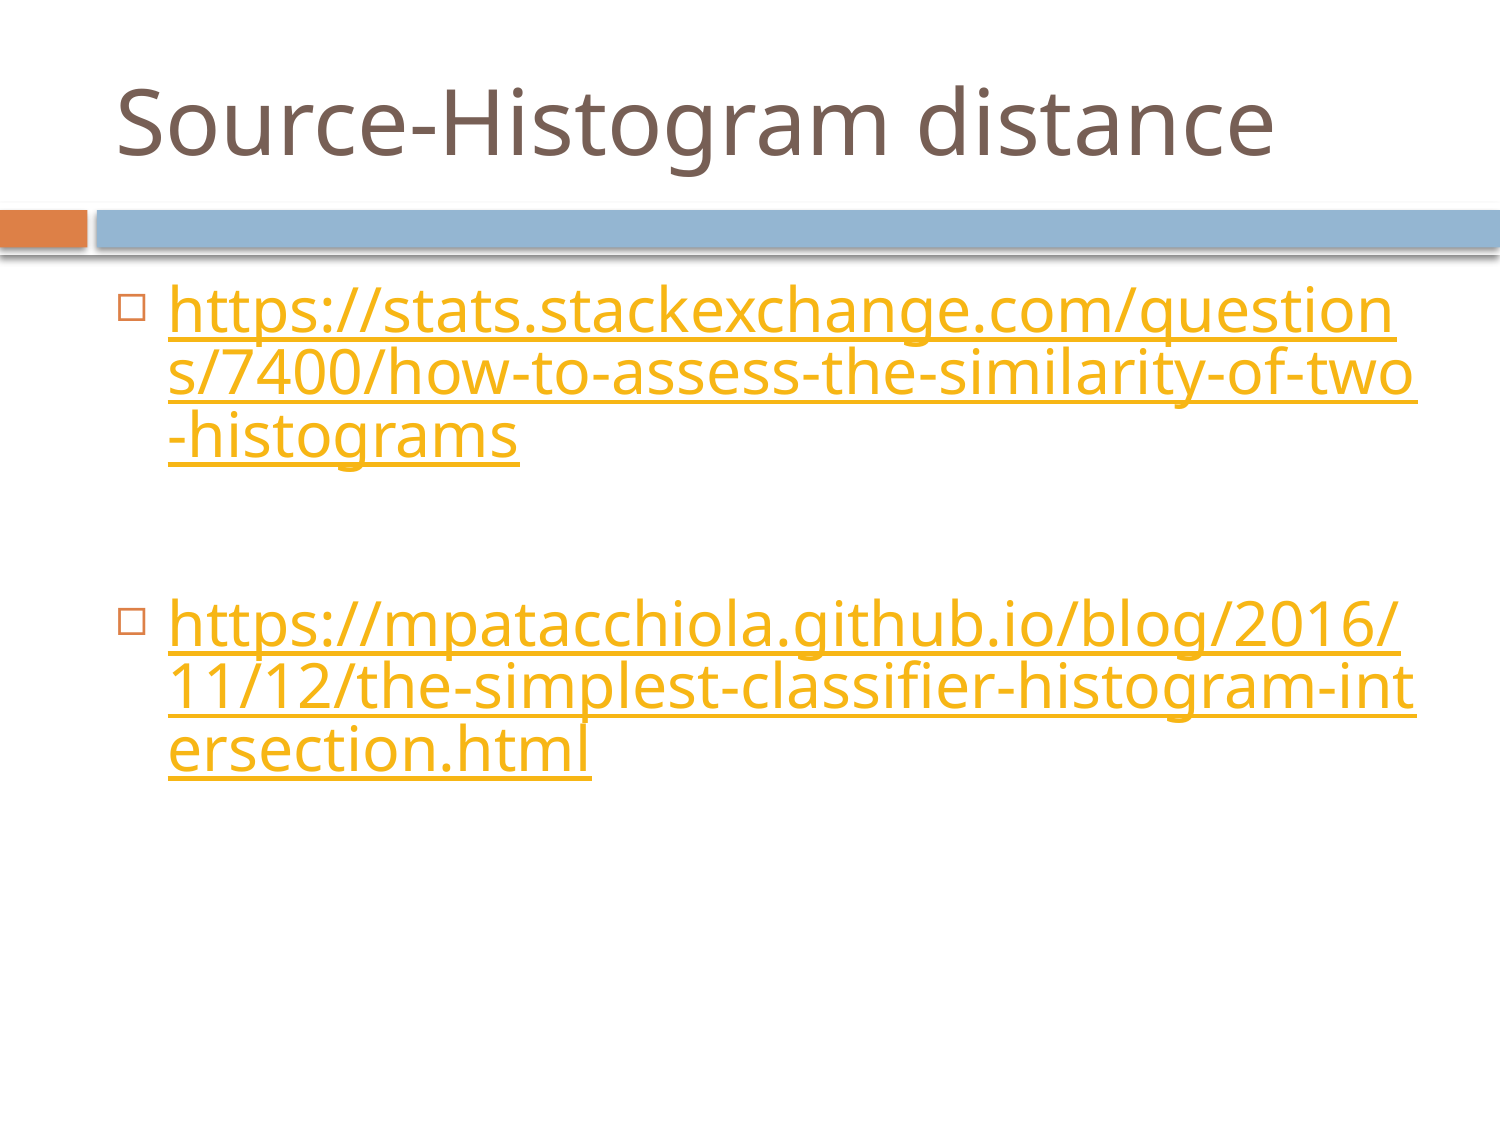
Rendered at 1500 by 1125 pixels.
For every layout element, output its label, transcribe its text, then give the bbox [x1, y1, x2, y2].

list https://stats.stackexchange.com/questions/7400/how-to-assess-the-similarity-of-two-histograms https://mpatacchiola.github.io/blog/2016/11/12/the-simplest-classifier-histogram-intersection.html [100, 262, 1438, 1000]
title Source-Histogram distance [100, 37, 1438, 200]
